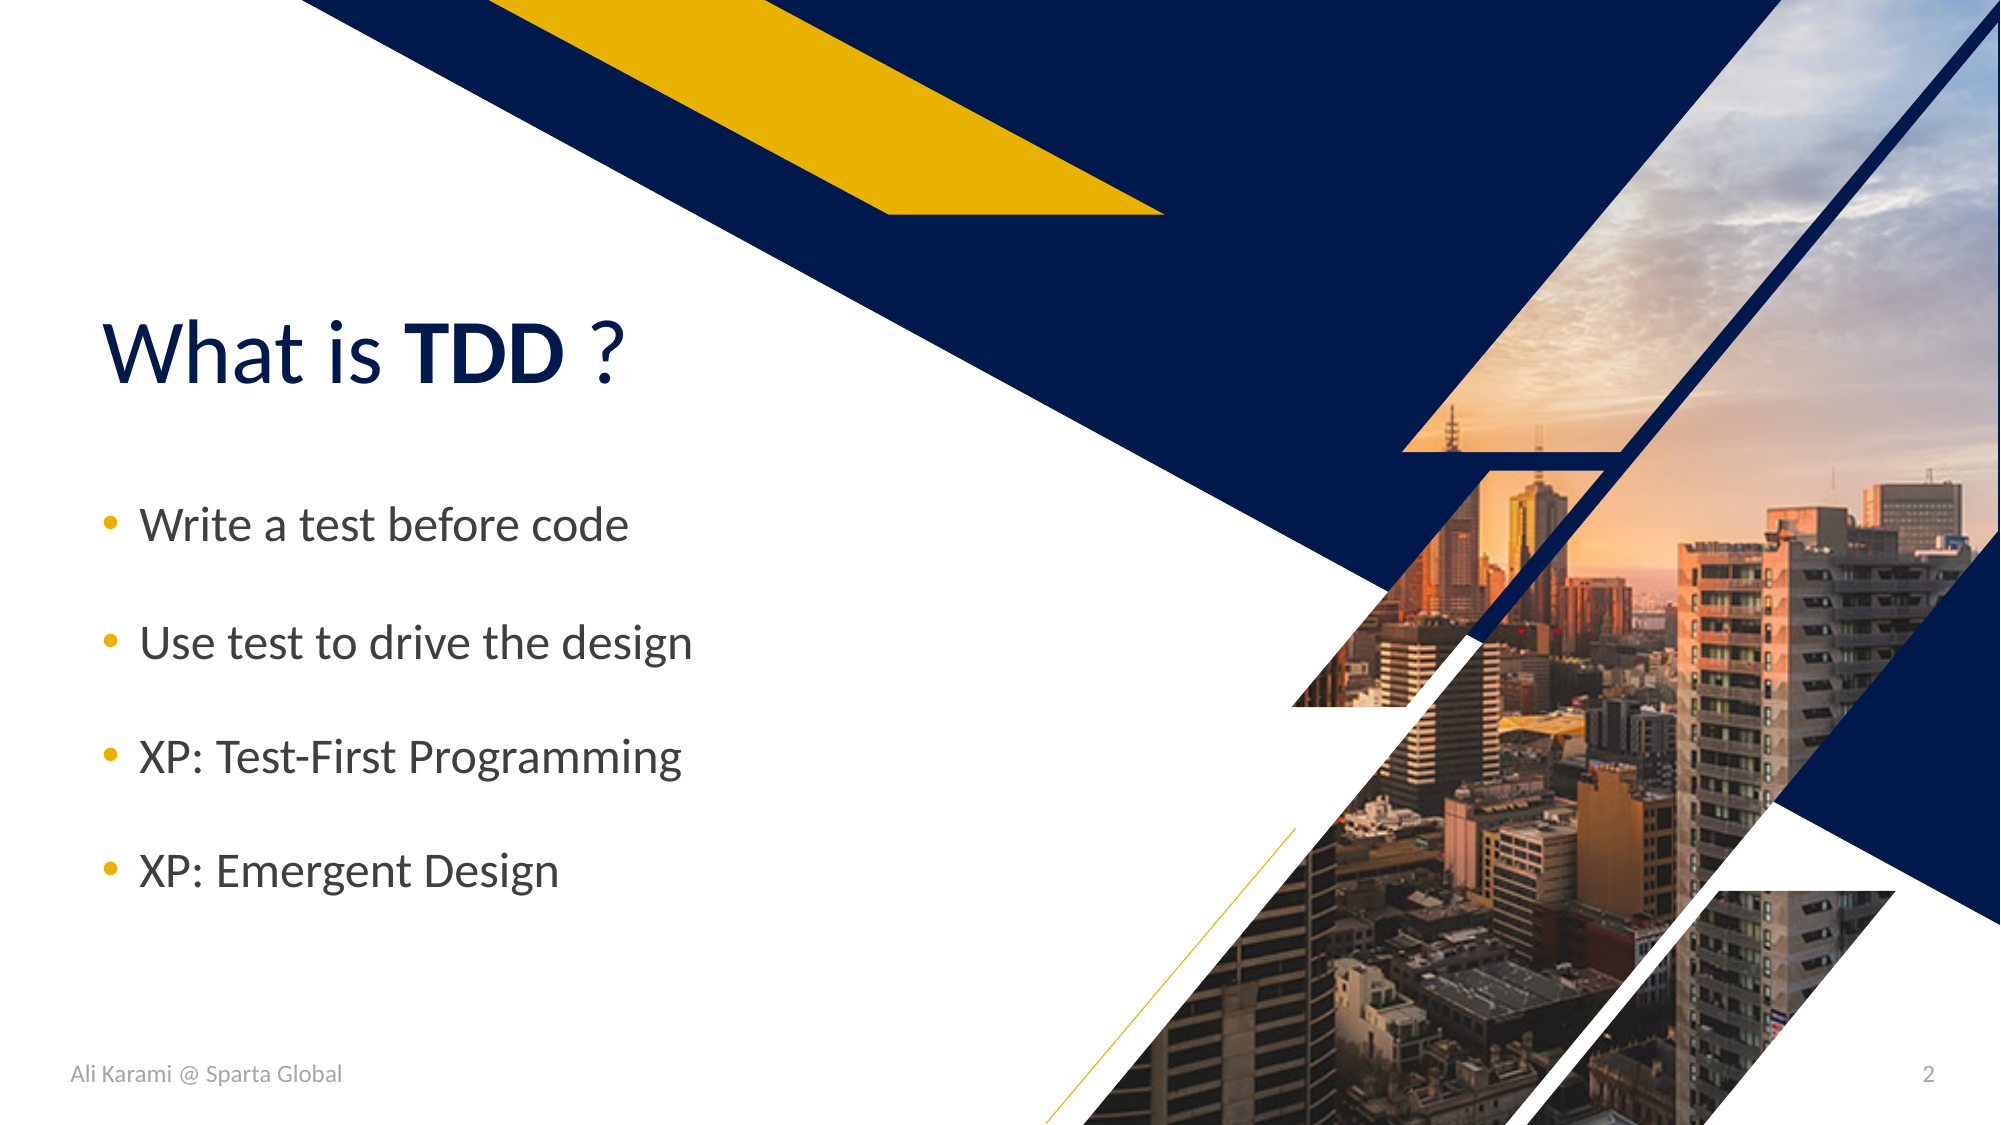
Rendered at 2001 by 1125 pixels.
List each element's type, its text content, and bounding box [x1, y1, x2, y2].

picture [1083, 0, 2000, 1125]
footer Ali Karami @ Sparta Global [55, 1042, 731, 1103]
title What is TDD ? [87, 203, 1083, 403]
list Write a test before code Use test to drive the design XP: Test-First Programming XP: Emergent Design [87, 491, 953, 957]
